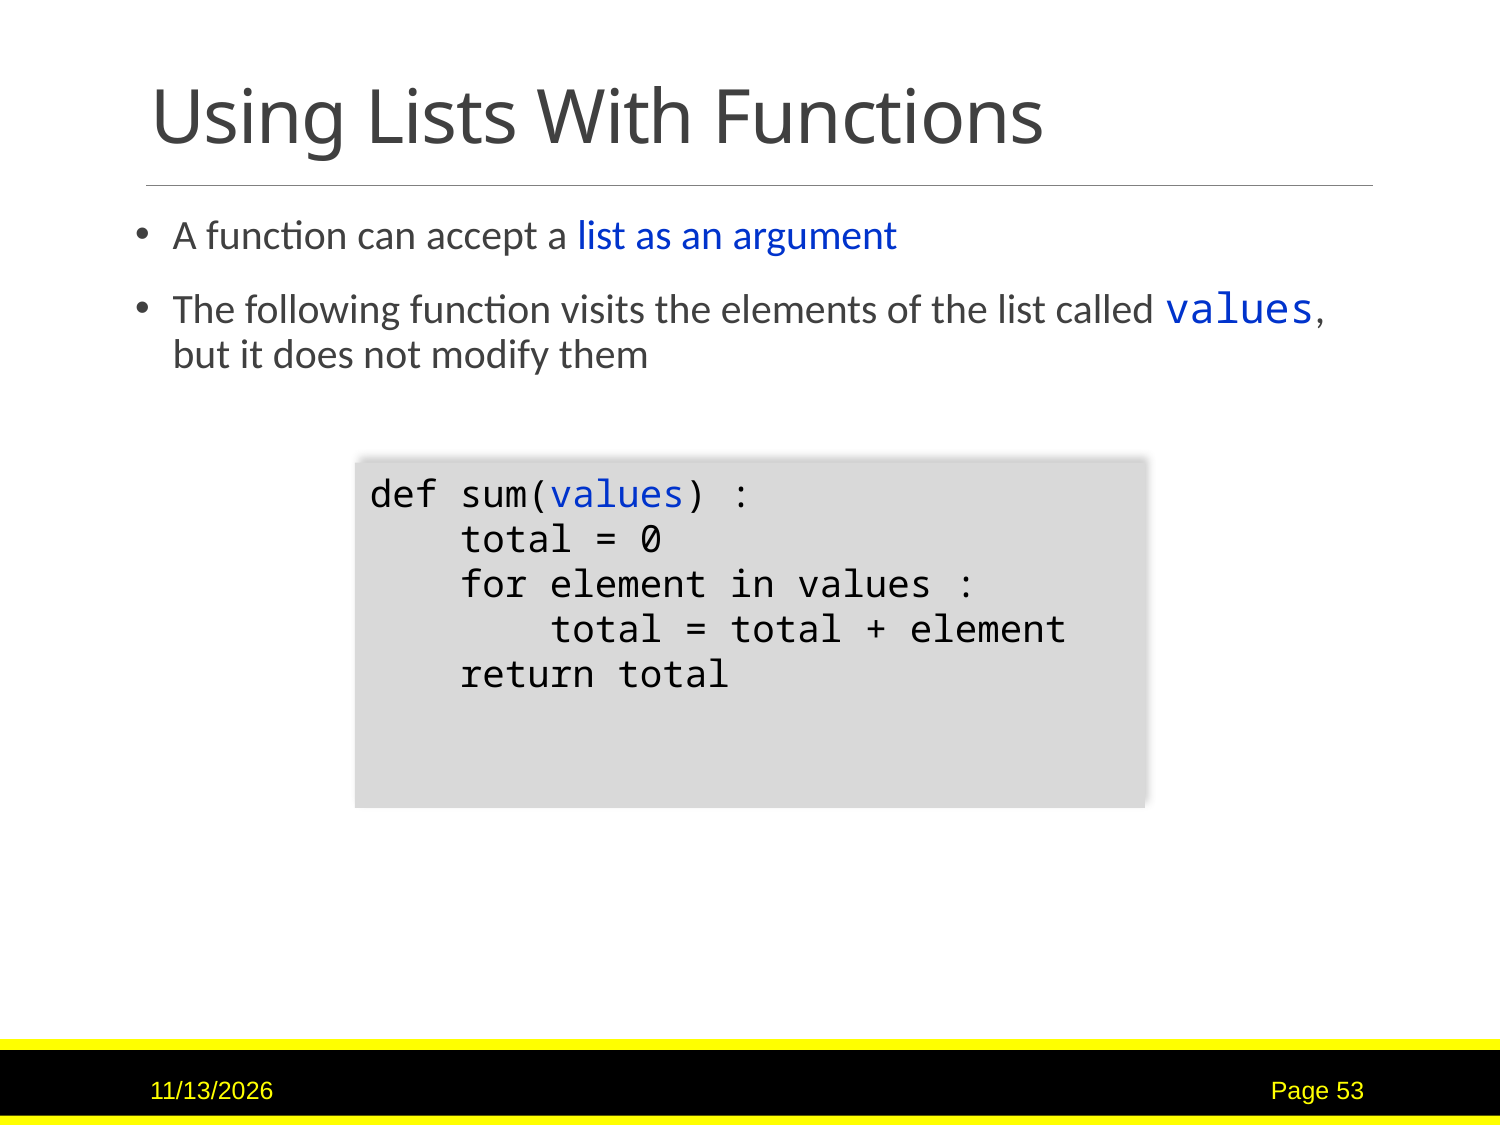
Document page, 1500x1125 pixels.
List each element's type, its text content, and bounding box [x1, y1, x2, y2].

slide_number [135, 1059, 440, 1120]
text_box def sum(values) : total = 0 for element in values : total = total + element return total [354, 462, 1145, 808]
title Using Lists With Functions [135, 47, 1373, 167]
slide_number Page 53 [1218, 1059, 1380, 1120]
list A function can accept a list as an argument The following function visits the elements of the list called values, but it does not modify them [135, 205, 1373, 963]
